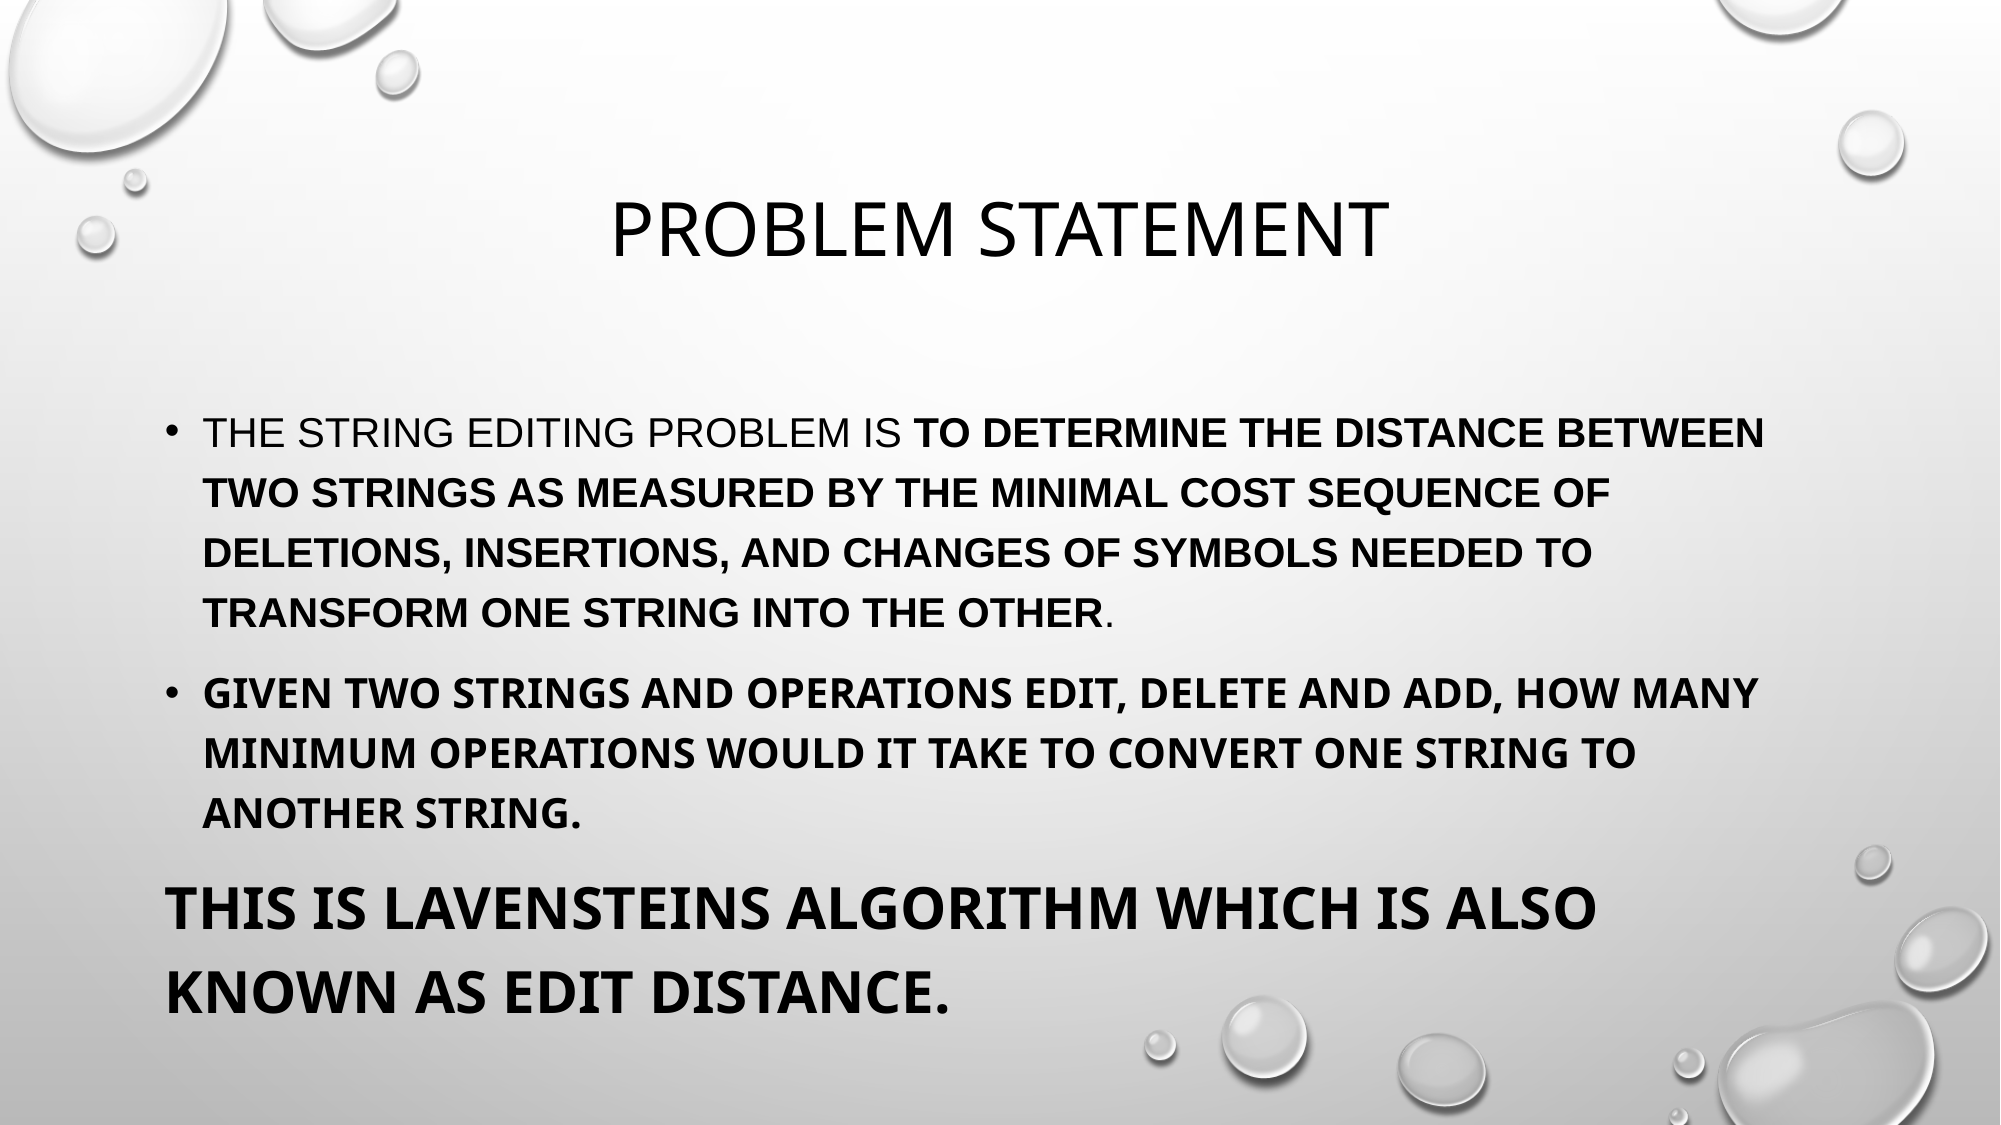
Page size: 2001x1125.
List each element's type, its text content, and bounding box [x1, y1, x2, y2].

list The string editing problem is to determine the distance between two strings as measured by the minimal cost sequence of deletions, insertions, and changes of symbols needed to transform one string into the other. Given two strings and operations edit, delete and add, how many minimum operations would it take to convert one string to another string. This is lavensteins algorithm which is also known as edit distance. [149, 388, 1850, 1088]
title Problem statement [149, 101, 1851, 364]
picture [0, 0, 2000, 1125]
